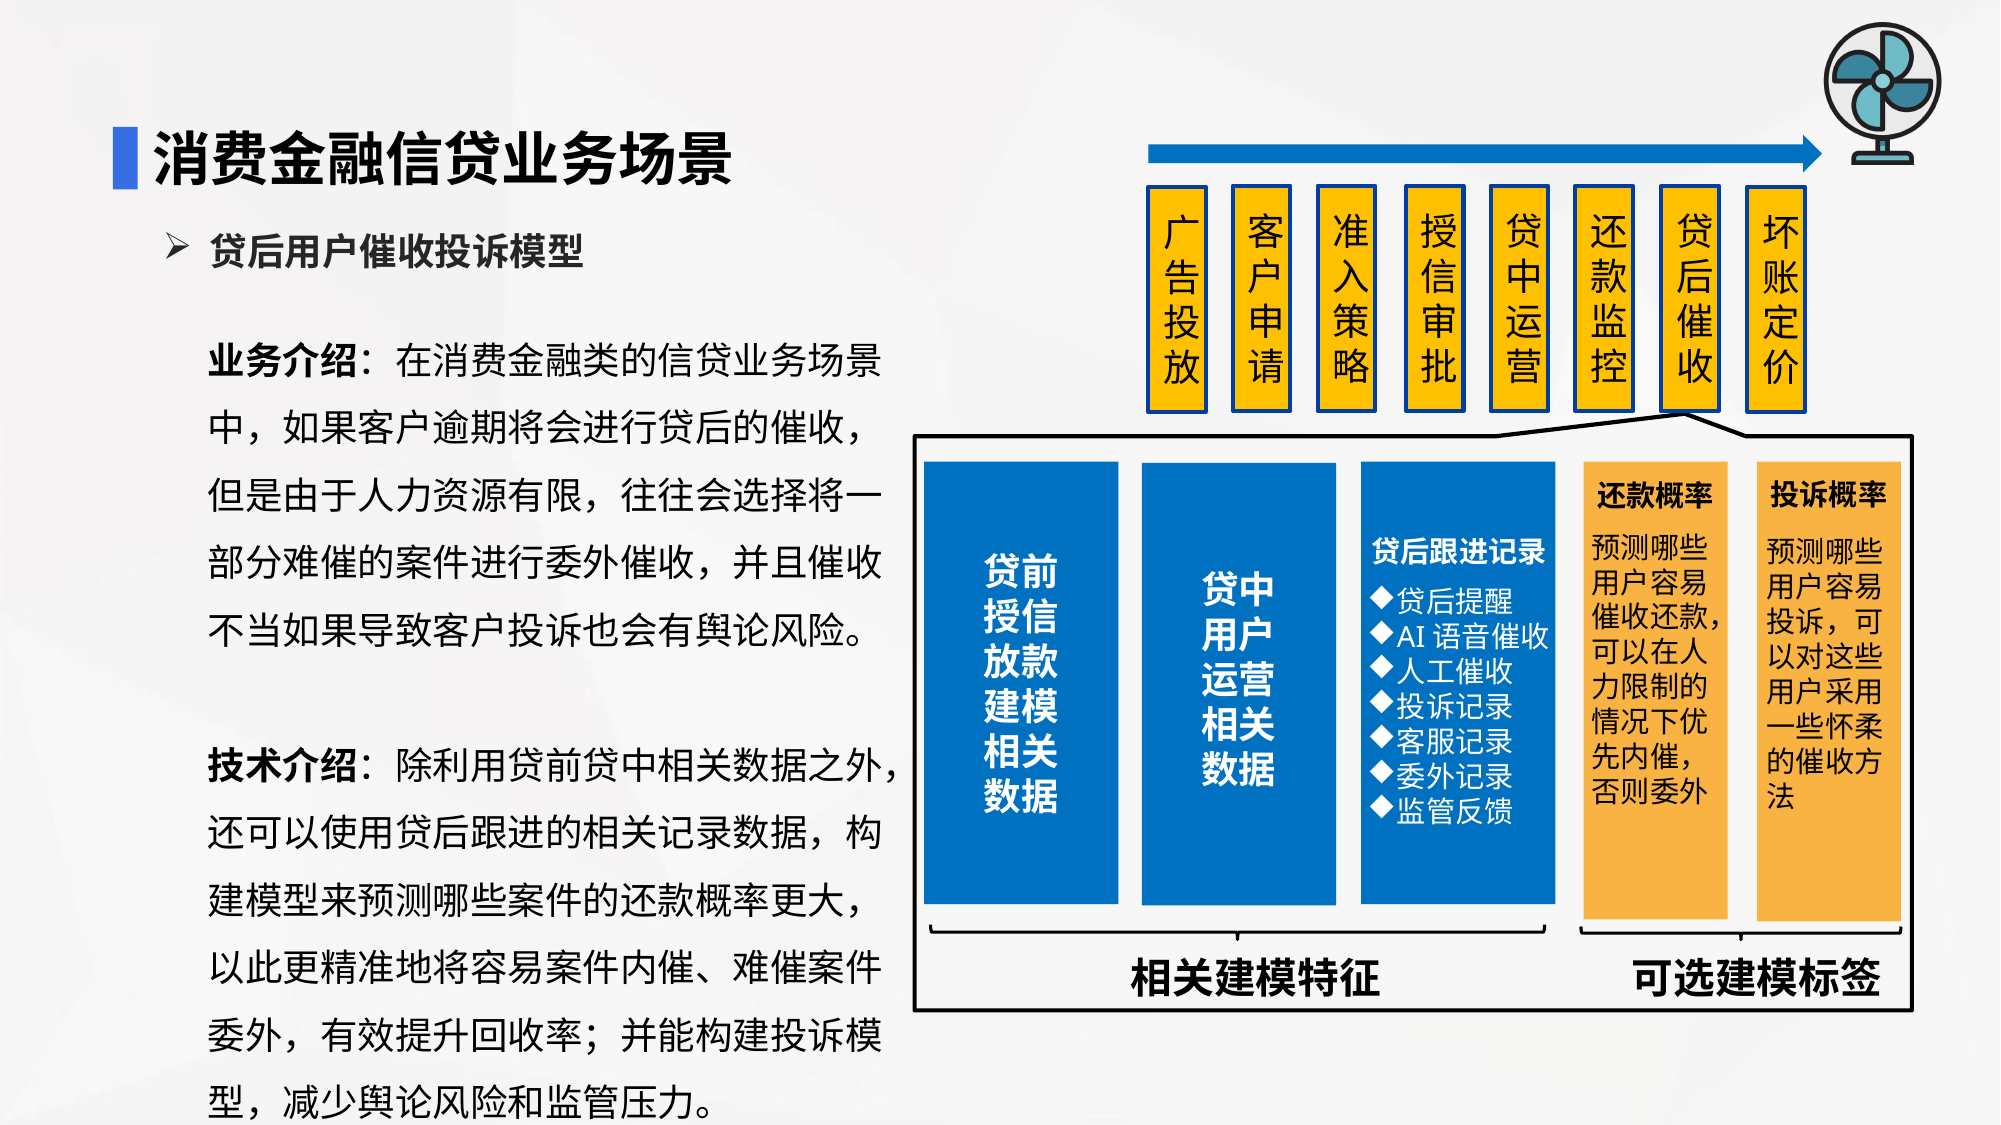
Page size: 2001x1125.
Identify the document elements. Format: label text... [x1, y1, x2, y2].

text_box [1132, 462, 1346, 906]
text_box 业务介绍：在消费金融类的信贷业务场景中，如果客户逾期将会进行贷后的催收，但是由于人力资源有限，往往会选择将一部分难催的案件进行委外催收，并且催收不当如果导致客户投诉也会有舆论风险。 技术介绍：除利用贷前贷中相关数据之外，还可以使用贷后跟进的相关记录数据，构建模型来预测哪些案件的还款概率更大，以此更精准地将容易案件内催、难催案件委外，有效提升回收率；并能构建投诉模型，减少舆论风险和监管压力。 [192, 307, 915, 1125]
text_box 贷中运营 [1489, 184, 1550, 413]
text_box [1359, 836, 1558, 906]
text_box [914, 461, 1128, 905]
text_box 可选建模标签 [1584, 944, 1929, 1010]
text_box [915, 413, 1914, 1013]
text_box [1748, 461, 1913, 922]
text_box 准入策略 [1316, 184, 1377, 413]
text_box [1580, 926, 1902, 941]
picture [0, 0, 2000, 1125]
text_box [1581, 459, 1730, 469]
text_box 还款监控 [1573, 184, 1635, 413]
text_box 广告投放 [1146, 185, 1208, 414]
text_box 贷后用户催收投诉模型 [148, 221, 682, 281]
text_box 相关建模特征 [1083, 944, 1428, 1010]
text_box 客户申请 [1231, 184, 1292, 413]
text_box 贷后提醒 AI语音催收 人工催收 投诉记录 客服记录 委外记录 监管反馈 [1352, 576, 1566, 836]
text_box [929, 924, 1546, 941]
text_box [1146, 132, 1825, 175]
text_box 还款概率 [1575, 469, 1736, 520]
list 消费金融信贷业务场景 [137, 114, 1216, 196]
text_box 贷后催收 [1659, 184, 1721, 413]
text_box 贷后跟进记录 [1352, 525, 1566, 576]
text_box 预测哪些用户容易催收还款，可以在人力限制的情况下优先内催，否则委外 [1576, 521, 1737, 816]
text_box [1359, 459, 1558, 525]
text_box 授信审批 [1404, 184, 1466, 413]
text_box [1581, 816, 1730, 921]
text_box 坏账定价 [1745, 185, 1807, 414]
